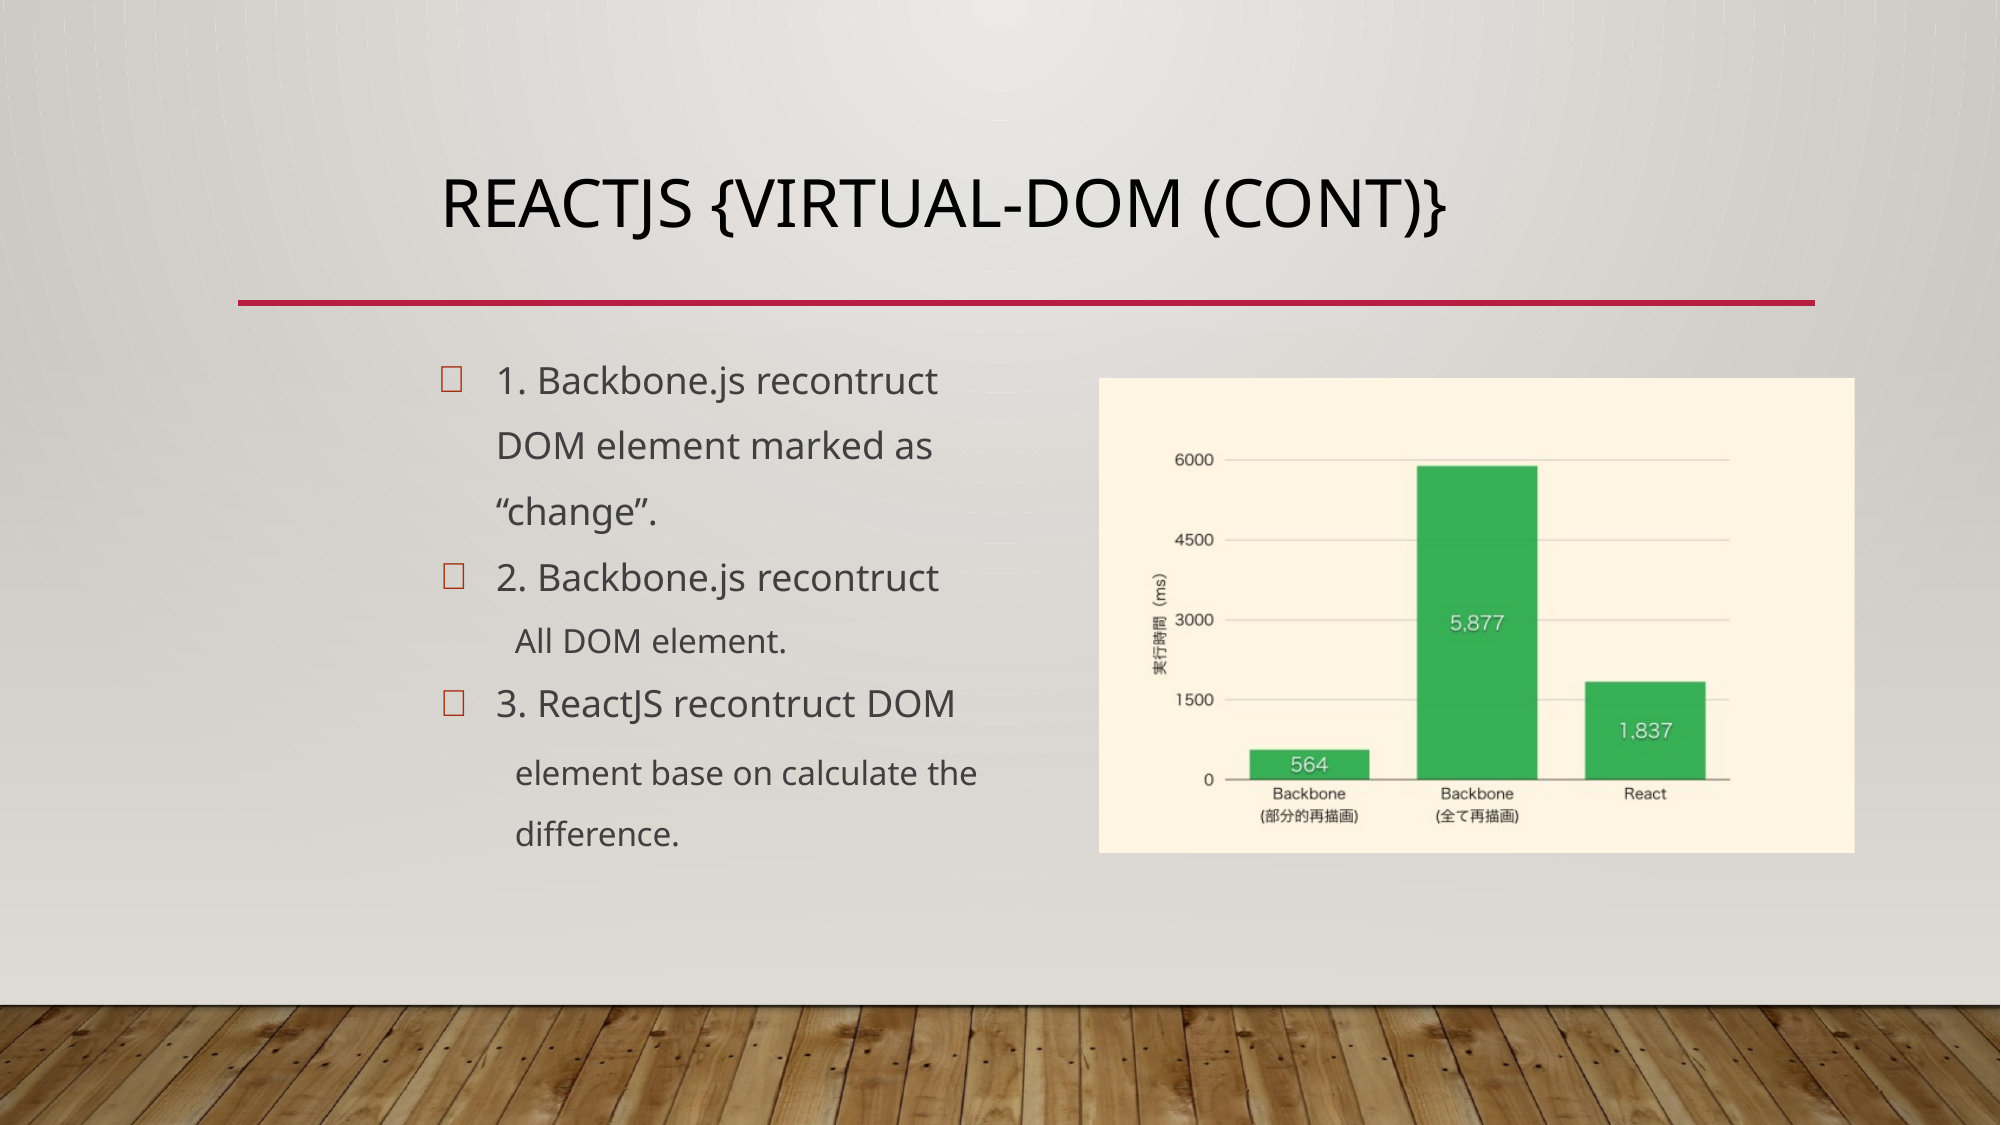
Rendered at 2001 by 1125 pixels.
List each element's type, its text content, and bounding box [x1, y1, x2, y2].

text_box [1099, 378, 1855, 853]
text_box 1. Backbone.js recontruct DOM element marked as “change”. 2. Backbone.js recontruct All DOM element. 3. ReactJS recontruct DOM element base on calculate the difference. [437, 333, 1018, 853]
title ReactJS {Virtual-DOM (cont)} [438, 158, 1498, 349]
picture [0, 1005, 2000, 1125]
